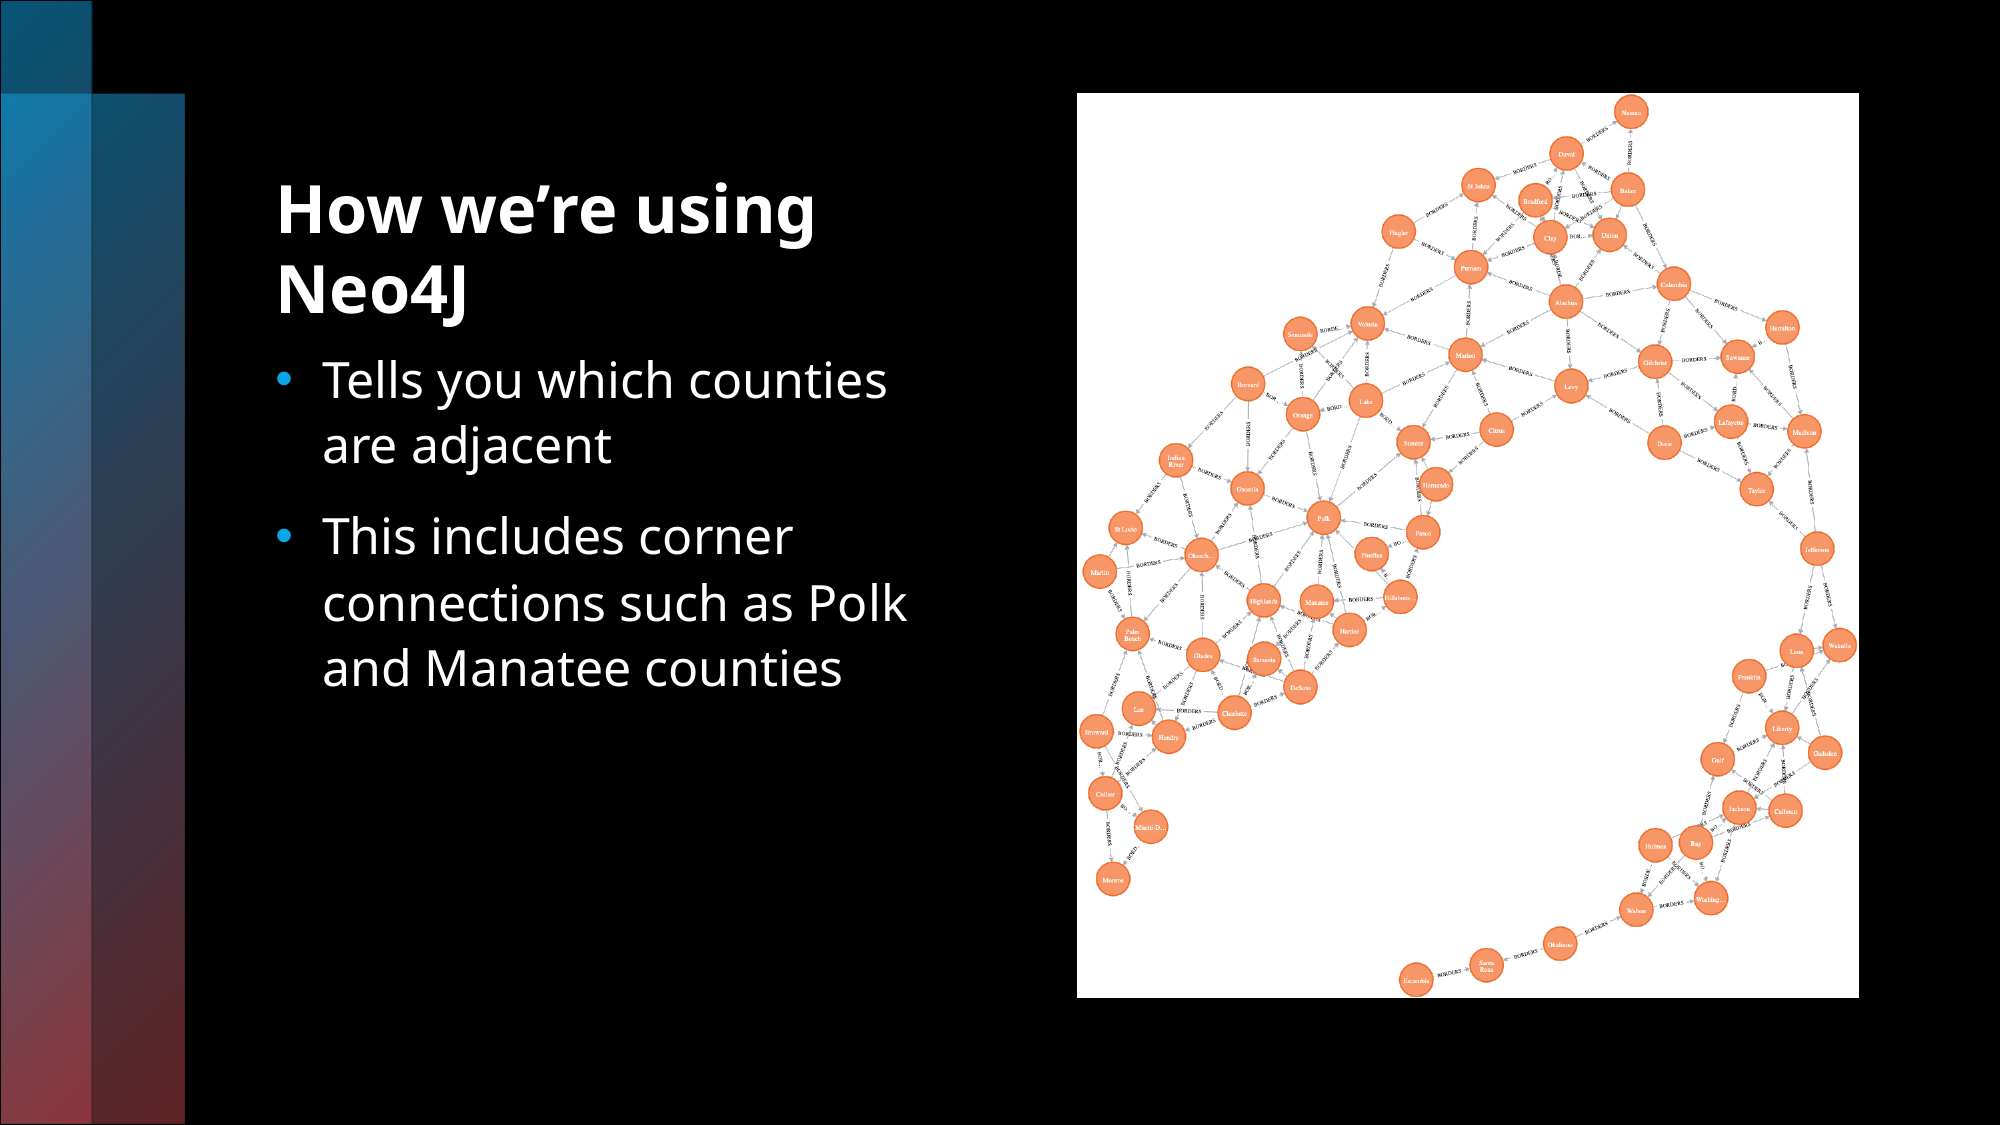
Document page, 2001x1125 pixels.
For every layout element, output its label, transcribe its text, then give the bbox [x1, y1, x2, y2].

title How we’re using Neo4J [260, 74, 924, 334]
list Tells you which counties are adjacent This includes corner connections such as Polk and Manatee counties [260, 334, 924, 963]
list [1077, 92, 1859, 999]
